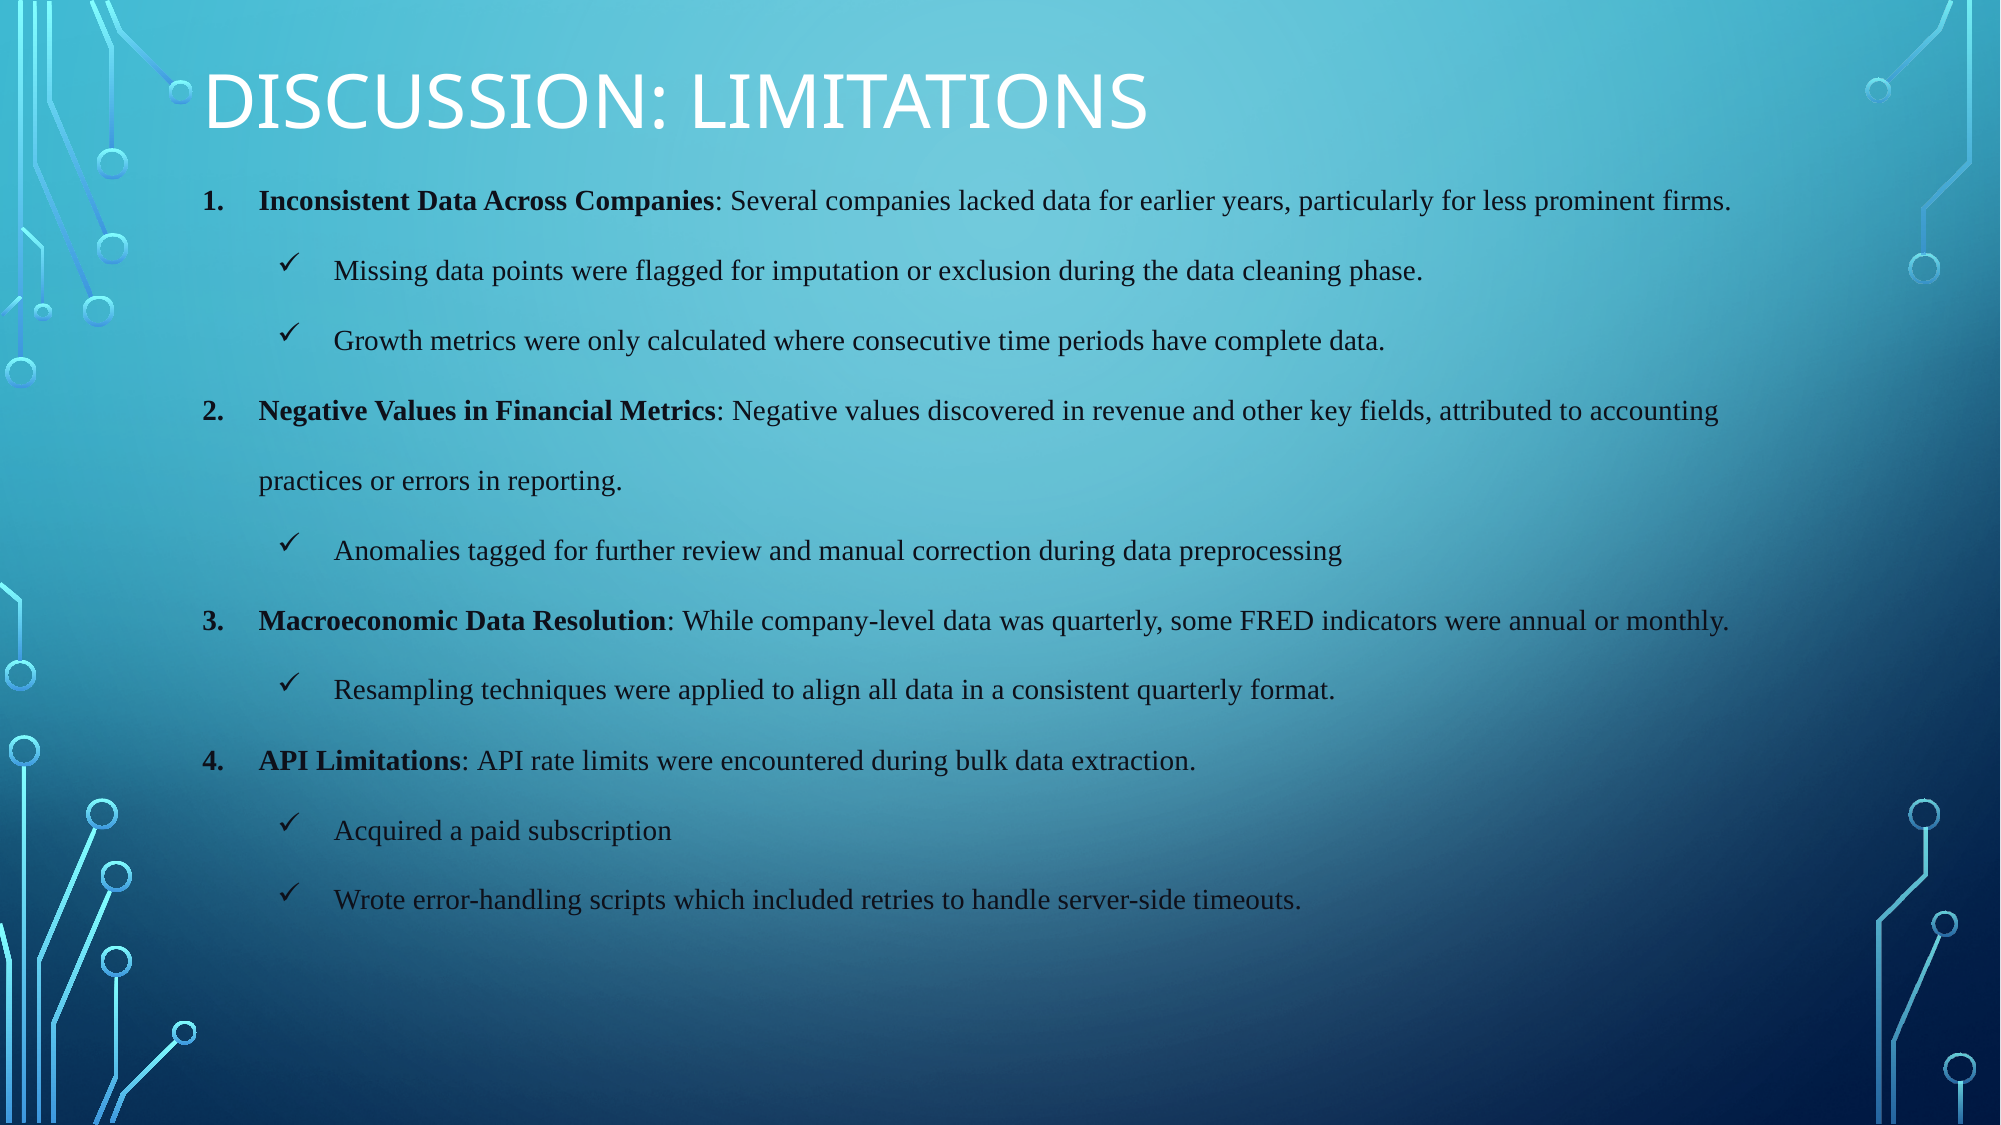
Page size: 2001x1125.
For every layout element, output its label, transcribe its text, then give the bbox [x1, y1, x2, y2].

title Discussion: Limitations [187, 0, 1813, 139]
list Inconsistent Data Across Companies: Several companies lacked data for earlier years, particularly for less prominent firms. Missing data points were flagged for imputation or exclusion during the data cleaning phase. Growth metrics were only calculated where consecutive time periods have complete data. Negative Values in Financial Metrics: Negative values discovered in revenue and other key fields, attributed to accounting practices or errors in reporting. Anomalies tagged for further review and manual correction during data preprocessing Macroeconomic Data Resolution: While company-level data was quarterly, some FRED indicators were annual or monthly. Resampling techniques were applied to align all data in a consistent quarterly format. API Limitations: API rate limits were encountered during bulk data extraction. Acquired a paid subscription Wrote error-handling scripts which included retries to handle server-side timeouts. [187, 139, 1813, 1080]
